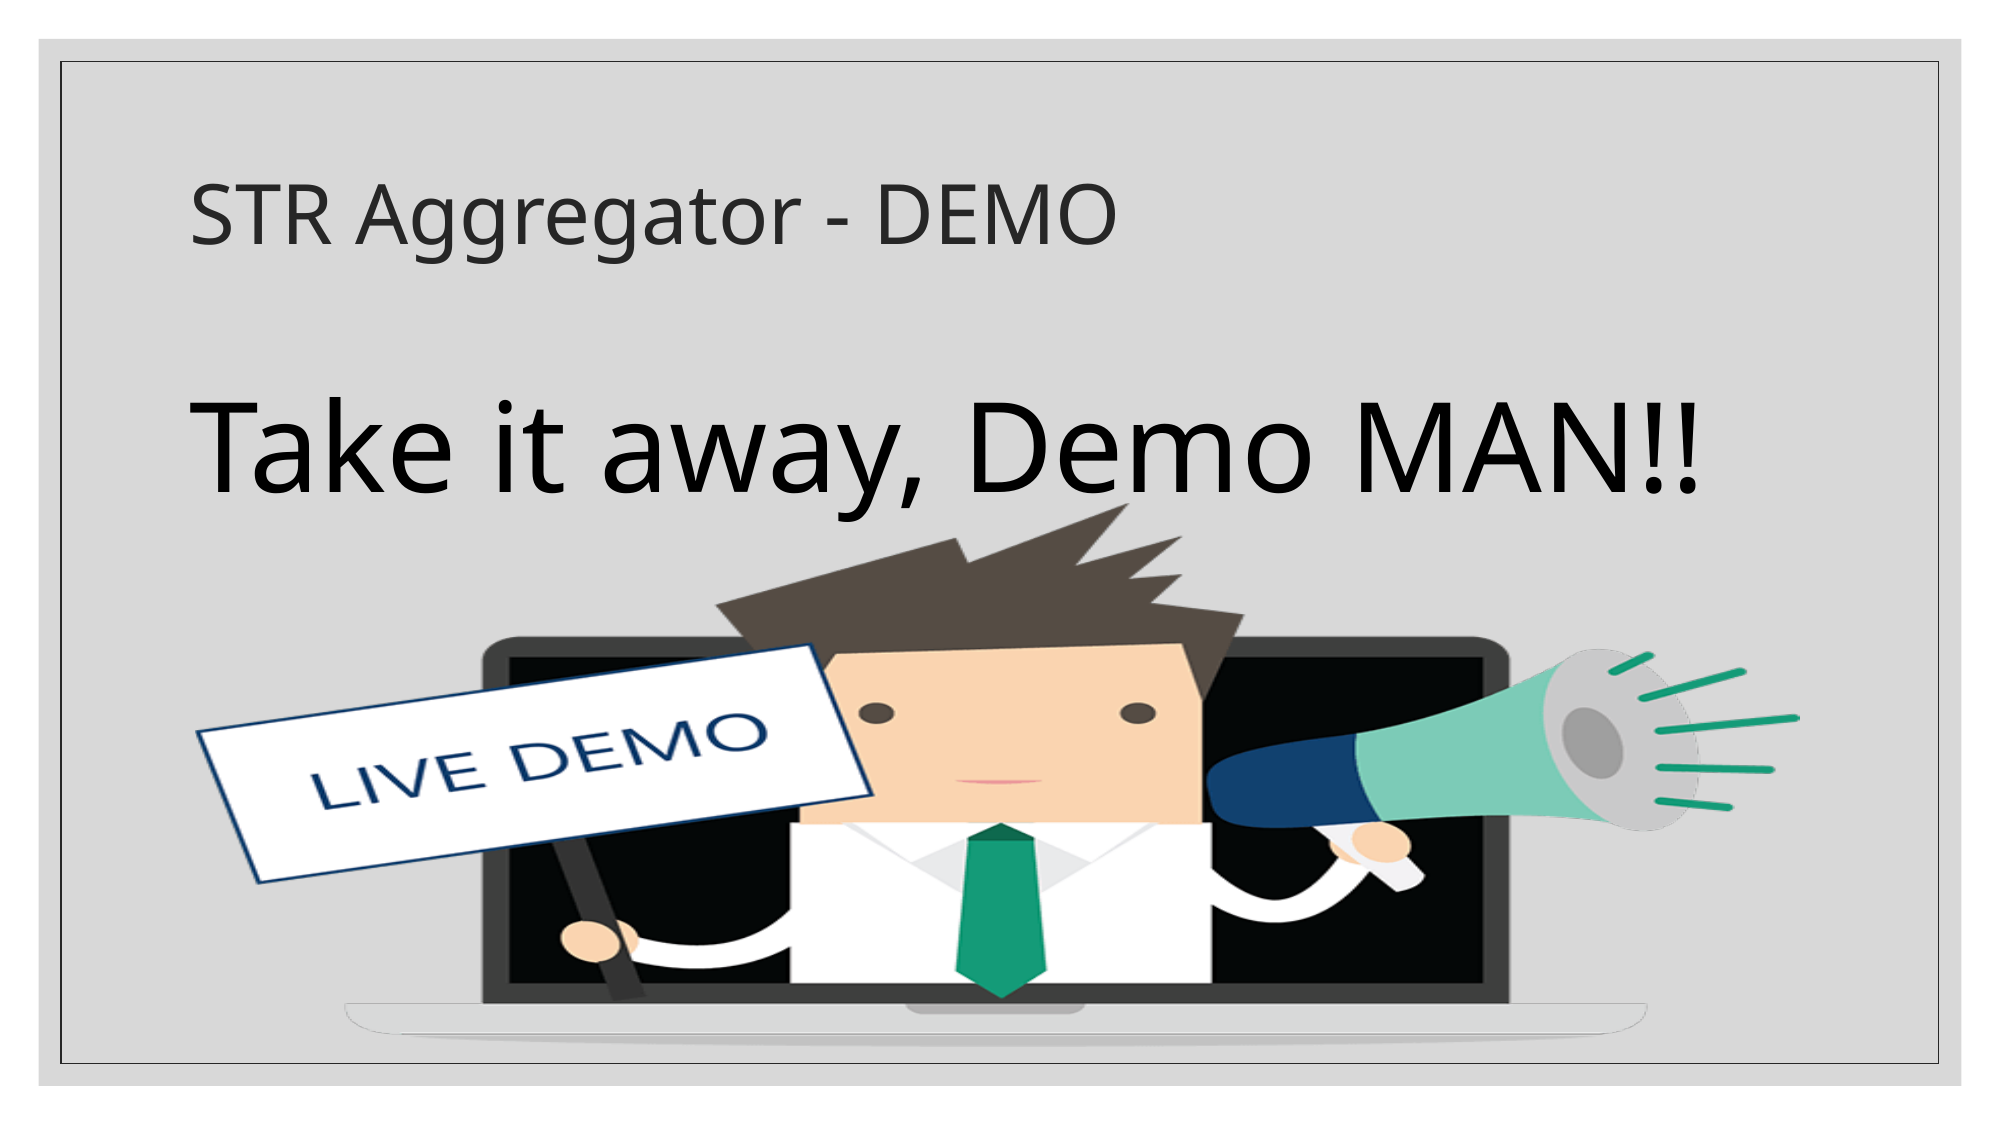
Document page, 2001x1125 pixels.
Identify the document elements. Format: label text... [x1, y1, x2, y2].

list Take it away, Demo MAN!! [174, 345, 1825, 977]
picture [195, 503, 1800, 1047]
title STR Aggregator - DEMO [174, 105, 1825, 331]
